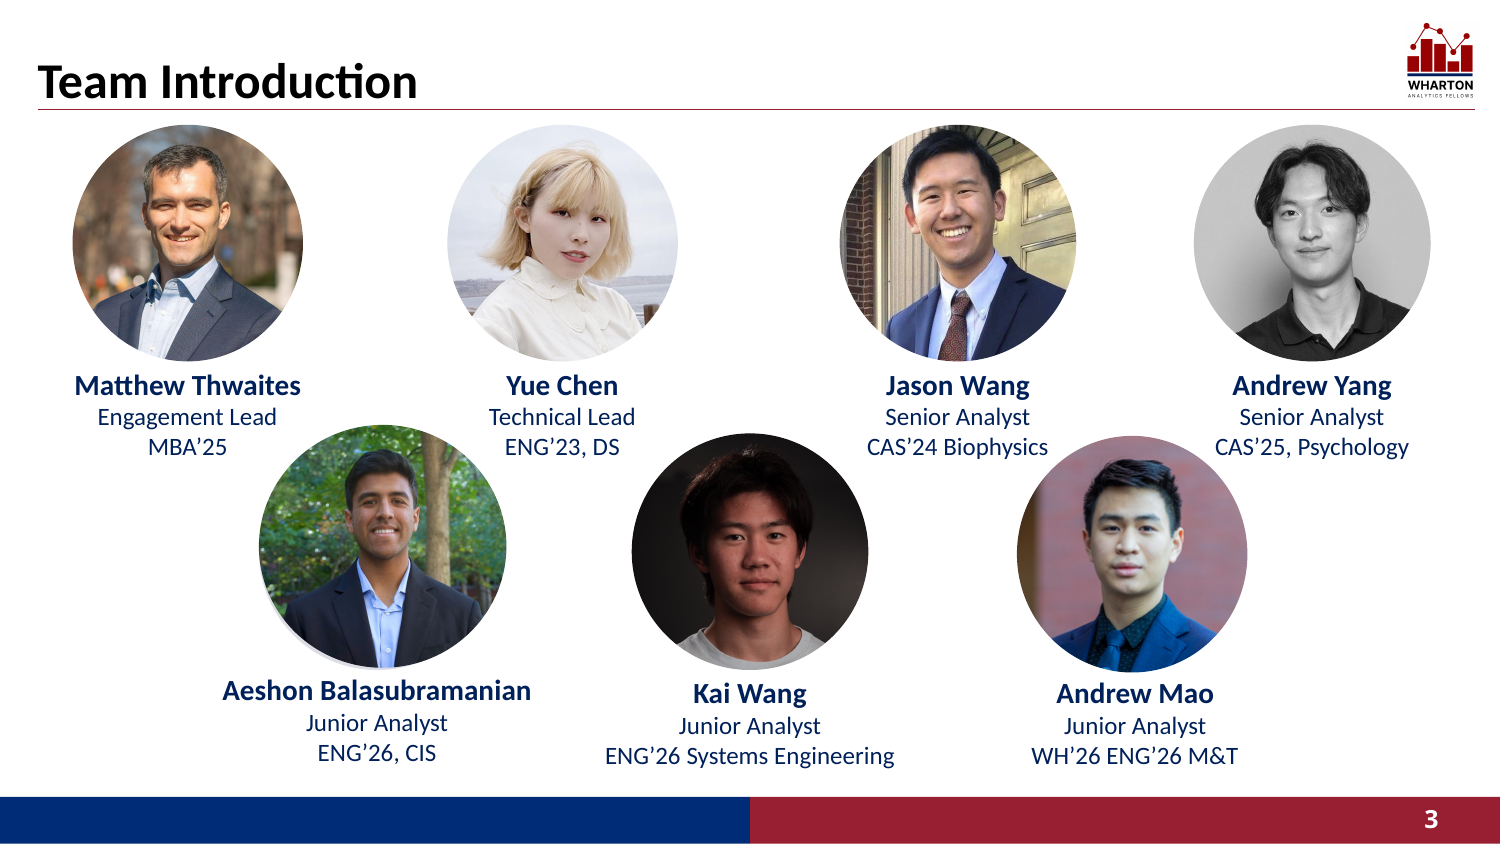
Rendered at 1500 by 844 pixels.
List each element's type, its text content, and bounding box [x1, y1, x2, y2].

picture [1404, 20, 1480, 104]
list Aeshon Balasubramanian Junior Analyst ENG’26, CIS [220, 671, 535, 776]
list Yue Chen Technical Lead ENG’23, DS [440, 365, 686, 471]
picture [839, 124, 1077, 362]
list Andrew Yang Senior Analyst CAS’25, Psychology [1189, 365, 1435, 471]
title Team Introduction [37, 40, 1400, 103]
list Andrew Mao Junior Analyst WH’26 ENG’26 M&T [978, 674, 1293, 779]
picture [631, 433, 869, 671]
list Jason Wang Senior Analyst CAS’24 Biophysics [835, 367, 1081, 471]
slide_number ‹#› [1350, 802, 1477, 839]
list Kai Wang Junior Analyst ENG’26 Systems Engineering [593, 674, 907, 779]
picture [72, 124, 304, 362]
picture [1193, 124, 1431, 362]
picture [1016, 435, 1248, 673]
picture [447, 124, 679, 362]
picture [258, 424, 507, 669]
list Matthew Thwaites Engagement Lead MBA’25 [65, 365, 311, 471]
